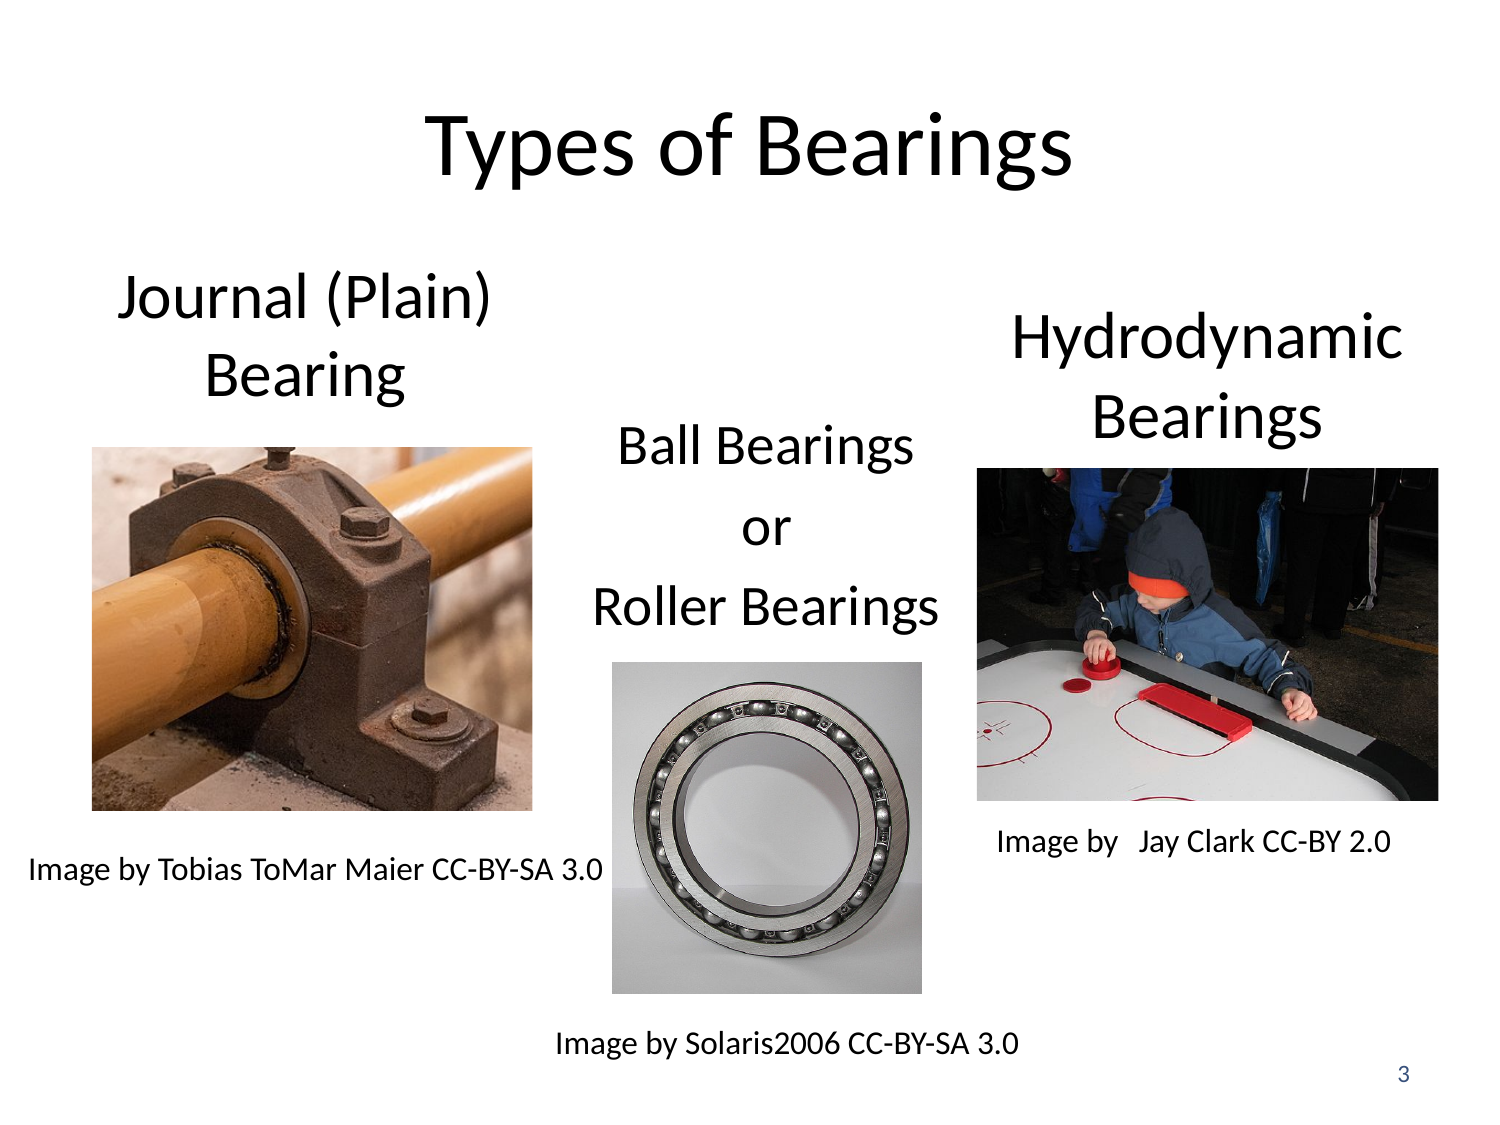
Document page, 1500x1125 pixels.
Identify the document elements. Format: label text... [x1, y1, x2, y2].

list Journal (Plain) Bearing [36, 245, 575, 418]
text_box Image by Tobias ToMar Maier CC-BY-SA 3.0 [5, 839, 607, 895]
text_box Image by Solaris2006 CC-BY-SA 3.0 [533, 1013, 1035, 1069]
picture [91, 447, 533, 811]
text_box Hydrodynamic Bearings [923, 284, 1492, 530]
slide_number 3 [1074, 1042, 1425, 1103]
picture [612, 662, 922, 994]
text_box Ball Bearings or Roller Bearings [482, 399, 971, 646]
title Types of Bearings [75, 45, 1425, 233]
picture [976, 468, 1439, 801]
text_box Image by Jay Clark CC-BY 2.0 [974, 812, 1407, 867]
